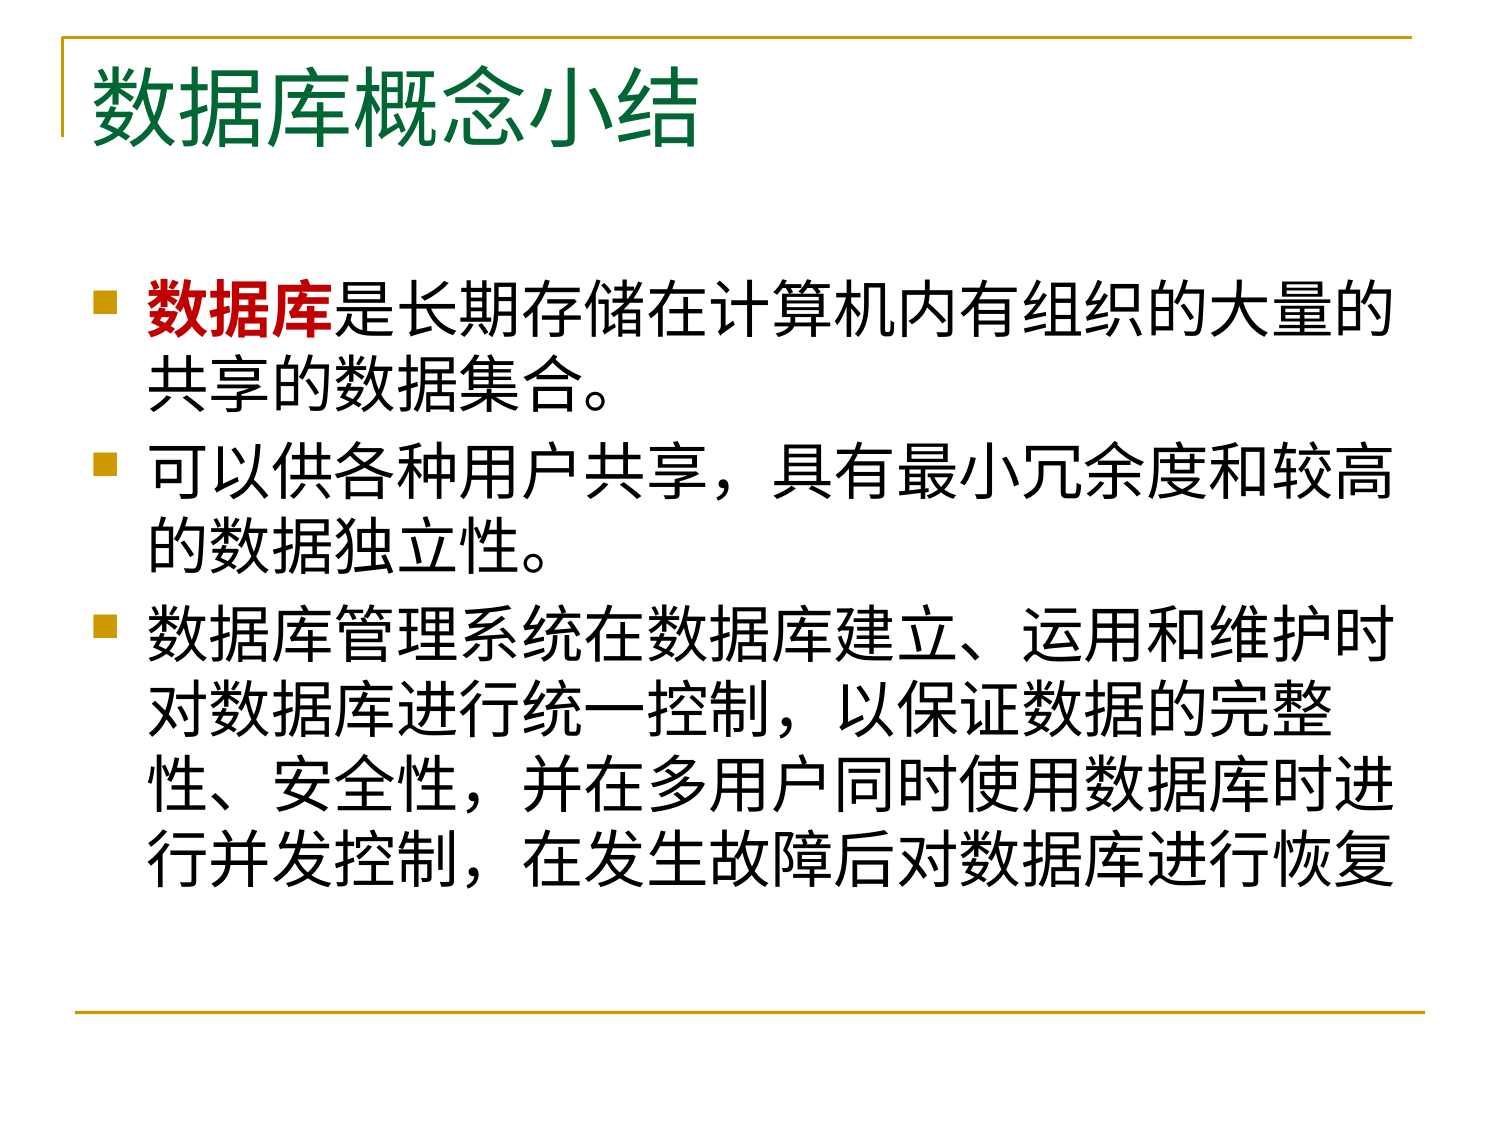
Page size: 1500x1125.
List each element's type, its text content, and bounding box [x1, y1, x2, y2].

title 数据库概念小结 [74, 45, 1426, 233]
list 数据库是长期存储在计算机内有组织的大量的共享的数据集合。 可以供各种用户共享，具有最小冗余度和较高的数据独立性。 数据库管理系统在数据库建立、运用和维护时对数据库进行统一控制，以保证数据的完整性、安全性，并在多用户同时使用数据库时进行并发控制，在发生故障后对数据库进行恢复 [74, 262, 1426, 1006]
